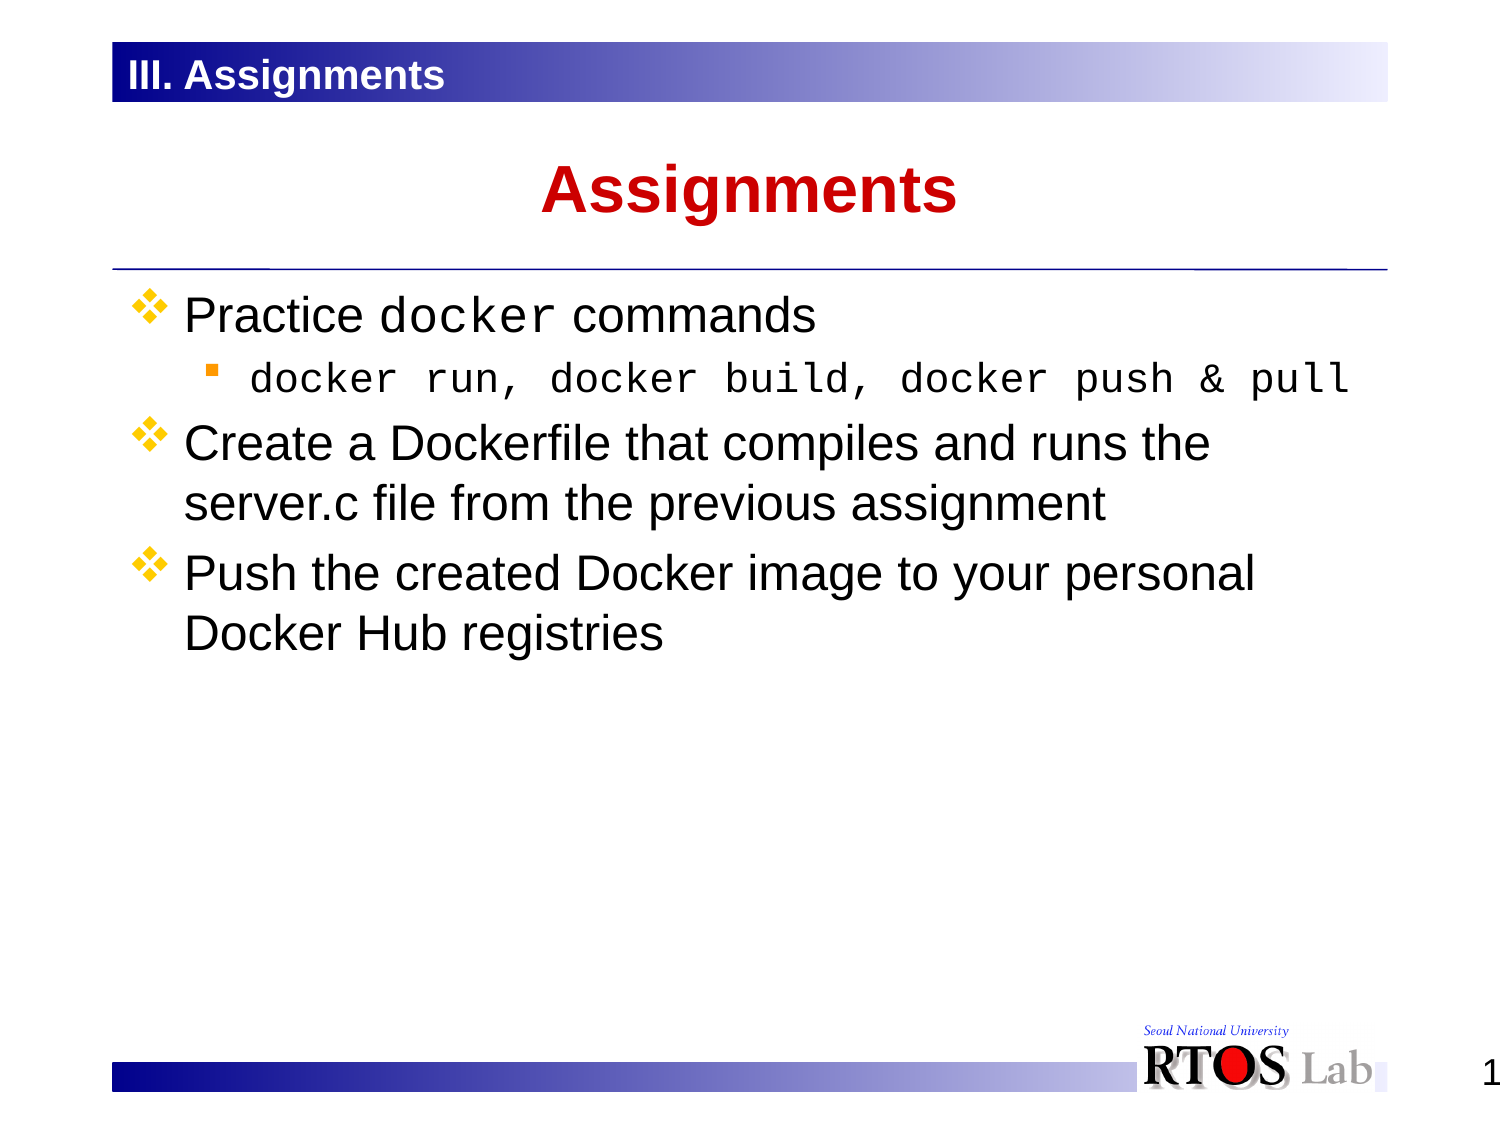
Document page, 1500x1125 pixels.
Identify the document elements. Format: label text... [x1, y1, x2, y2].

picture [1137, 1022, 1375, 1093]
title Assignments [112, 105, 1388, 266]
list Practice docker commands docker run, docker build, docker push & pull Create a Dockerfile that compiles and runs the server.c file from the previous assignment Push the created Docker image to your personal Docker Hub registries [112, 275, 1388, 1013]
list III. Assignments [112, 45, 1388, 100]
